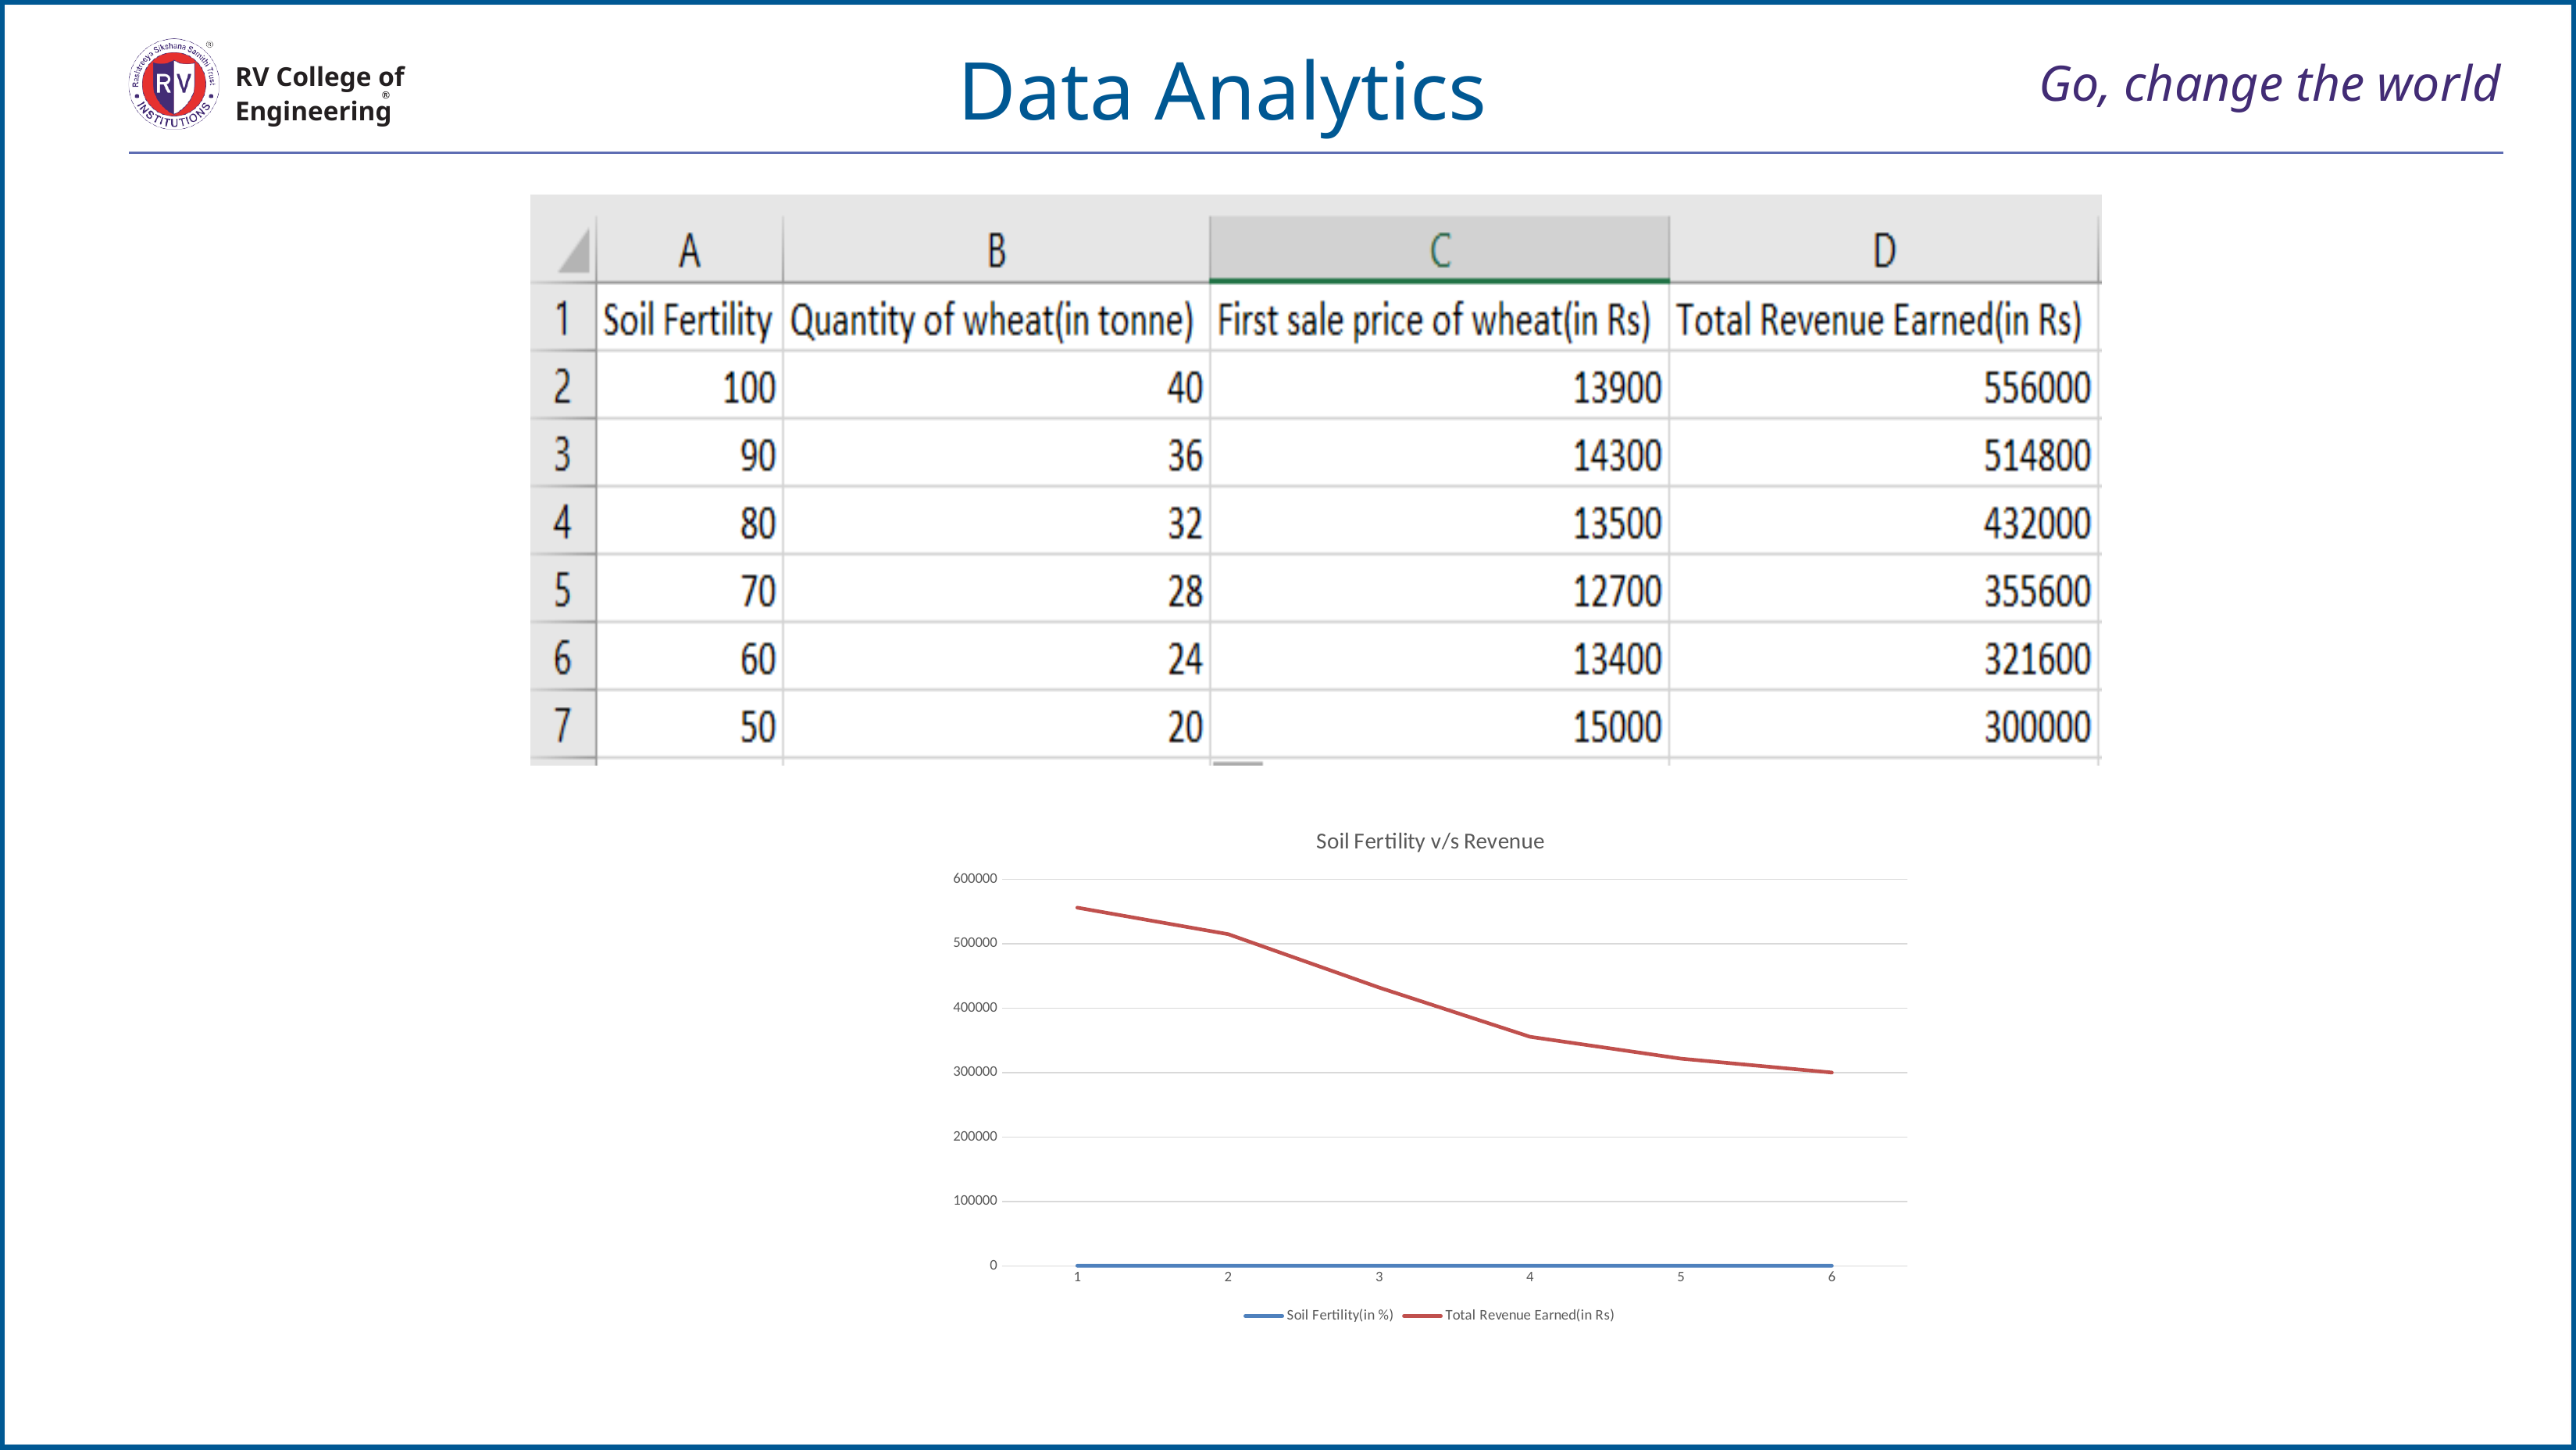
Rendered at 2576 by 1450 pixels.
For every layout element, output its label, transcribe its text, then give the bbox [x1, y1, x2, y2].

text_box Data Analytics [565, 38, 1878, 138]
text_box [0, 0, 2576, 1450]
chart [933, 808, 1928, 1329]
text_box RV College of Engineering [233, 55, 409, 120]
text_box [128, 38, 219, 130]
text_box Go, change the world [2029, 52, 2502, 112]
picture [530, 195, 2102, 766]
